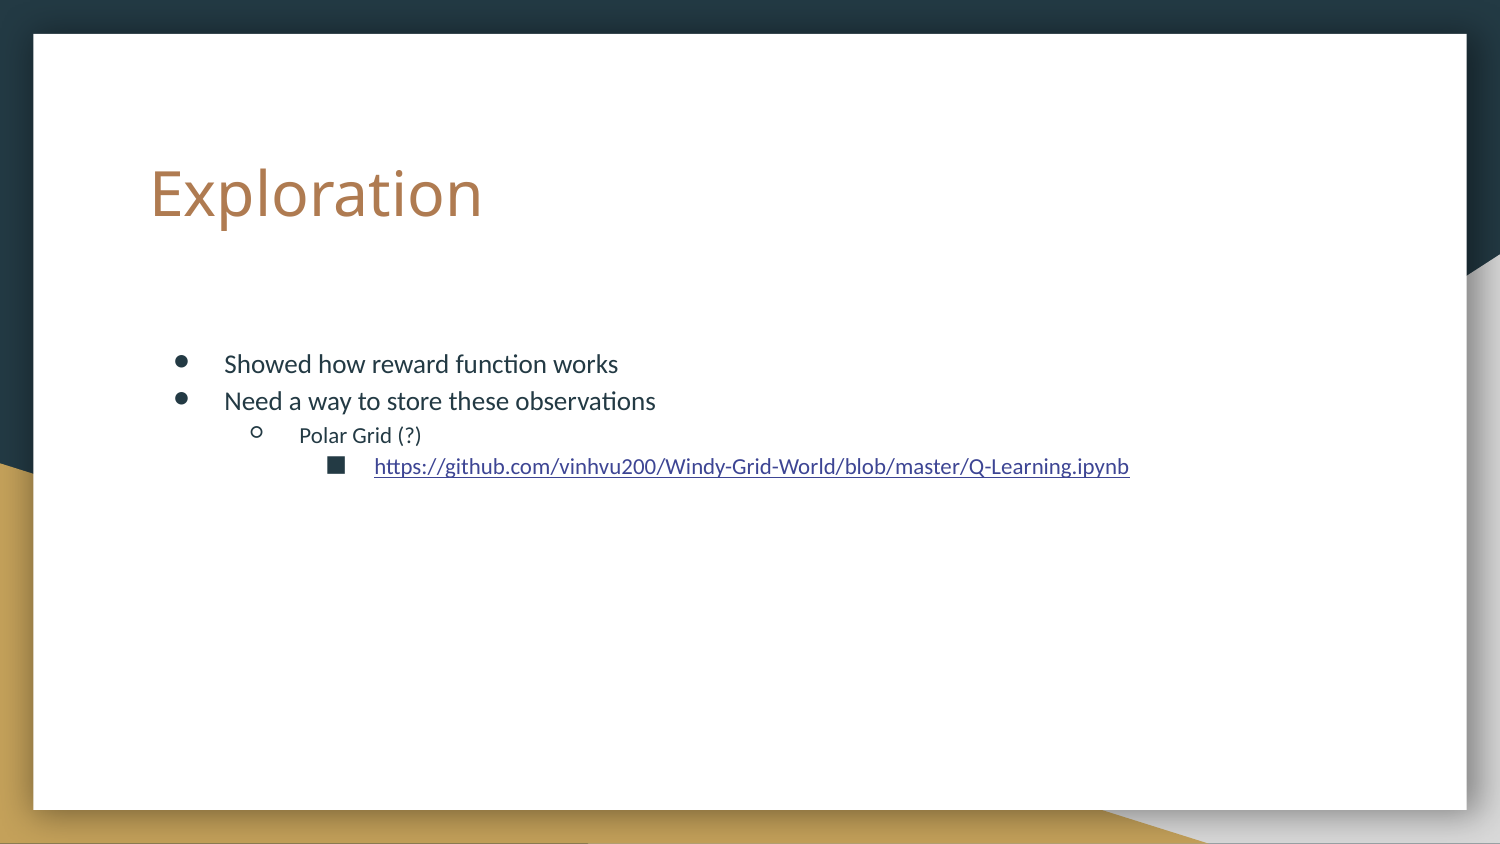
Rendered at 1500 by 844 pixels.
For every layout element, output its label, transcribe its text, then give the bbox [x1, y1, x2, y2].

list Showed how reward function works Need a way to store these observations Polar Grid (?) https://github.com/vinhvu200/Windy-Grid-World/blob/master/Q-Learning.ipynb [134, 326, 1366, 729]
title Exploration [134, 138, 1366, 296]
